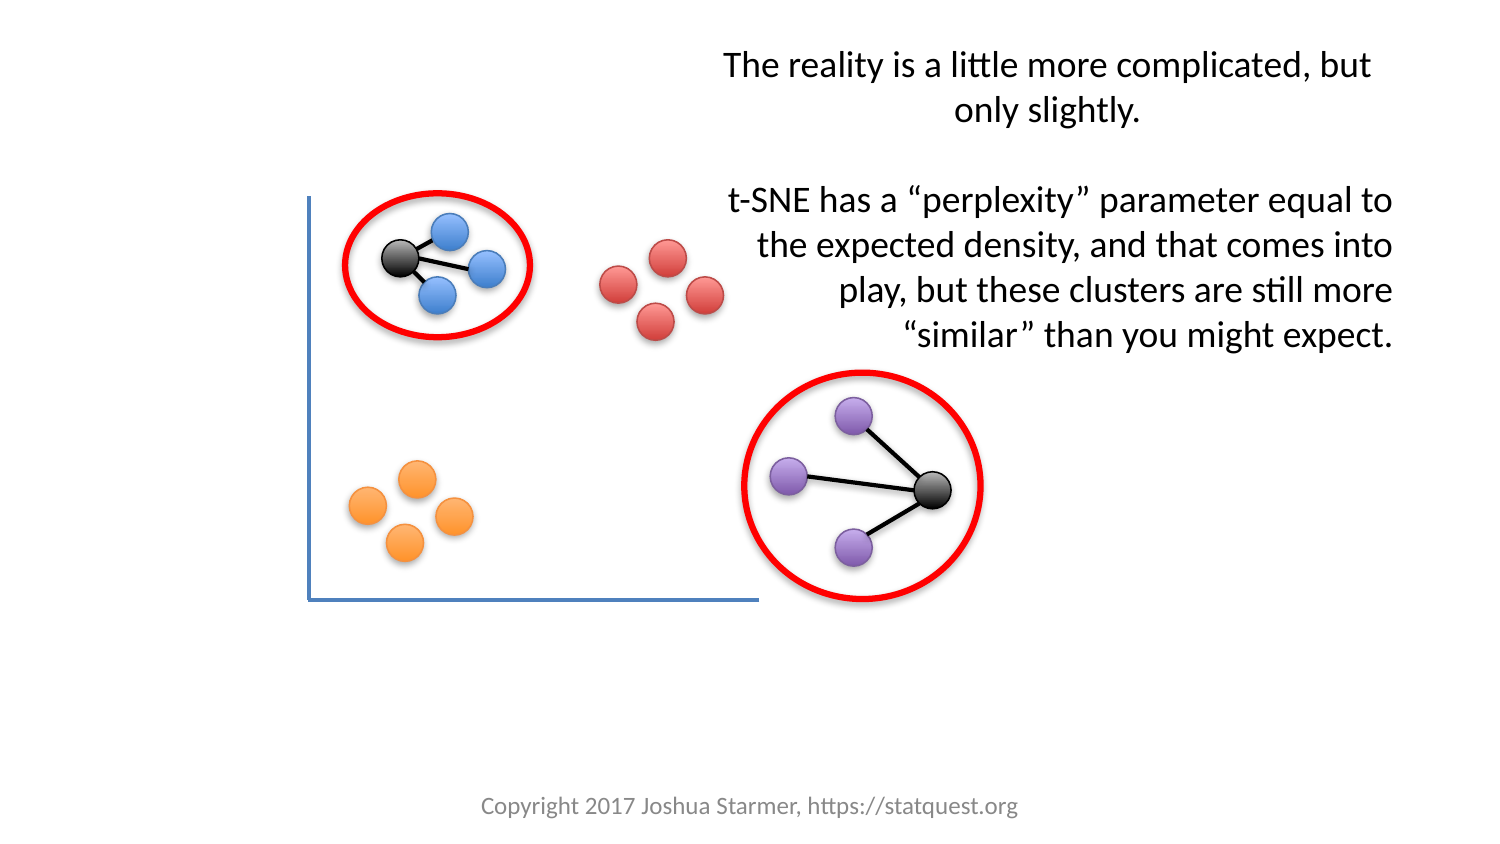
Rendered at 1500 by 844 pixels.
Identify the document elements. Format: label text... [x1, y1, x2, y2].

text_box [413, 271, 425, 283]
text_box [349, 213, 724, 562]
footer Copyright 2017 Joshua Starmer, https://statquest.org [454, 782, 1046, 827]
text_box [418, 258, 469, 270]
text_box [866, 428, 920, 478]
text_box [807, 476, 915, 491]
text_box [376, 193, 499, 211]
text_box [744, 372, 981, 600]
text_box The reality is a little more complicated, but only slightly. t-SNE has a “perplexity” parameter equal to the expected density, and that comes into play, but these clusters are still more “similar” than you might expect. [686, 32, 1409, 363]
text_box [866, 503, 920, 535]
